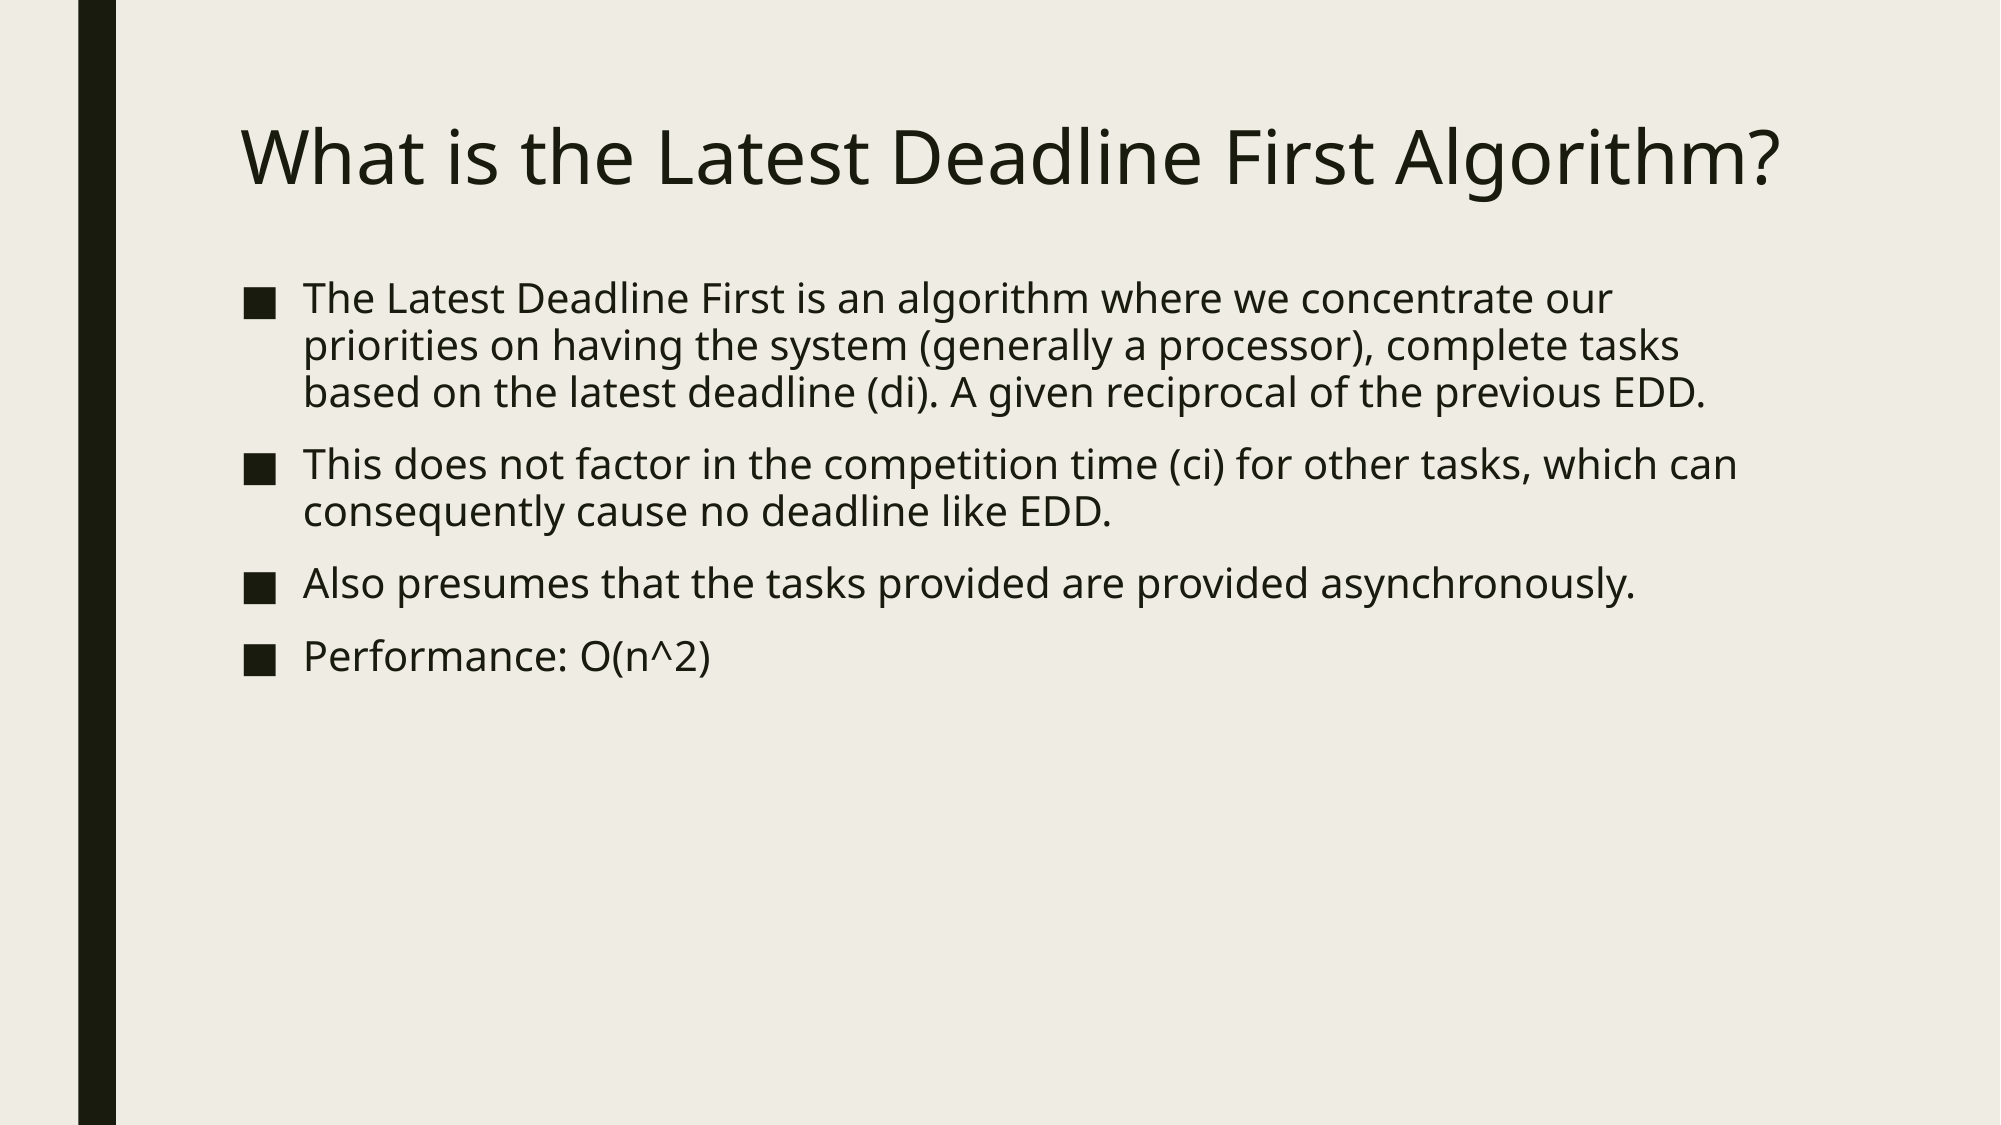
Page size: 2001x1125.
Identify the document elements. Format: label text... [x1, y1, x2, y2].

title What is the Latest Deadline First Algorithm? [225, 112, 1800, 268]
list The Latest Deadline First is an algorithm where we concentrate our priorities on having the system (generally a processor), complete tasks based on the latest deadline (di). A given reciprocal of the previous EDD. This does not factor in the competition time (ci) for other tasks, which can consequently cause no deadline like EDD. Also presumes that the tasks provided are provided asynchronously. Performance: O(n^2) [225, 268, 1800, 857]
